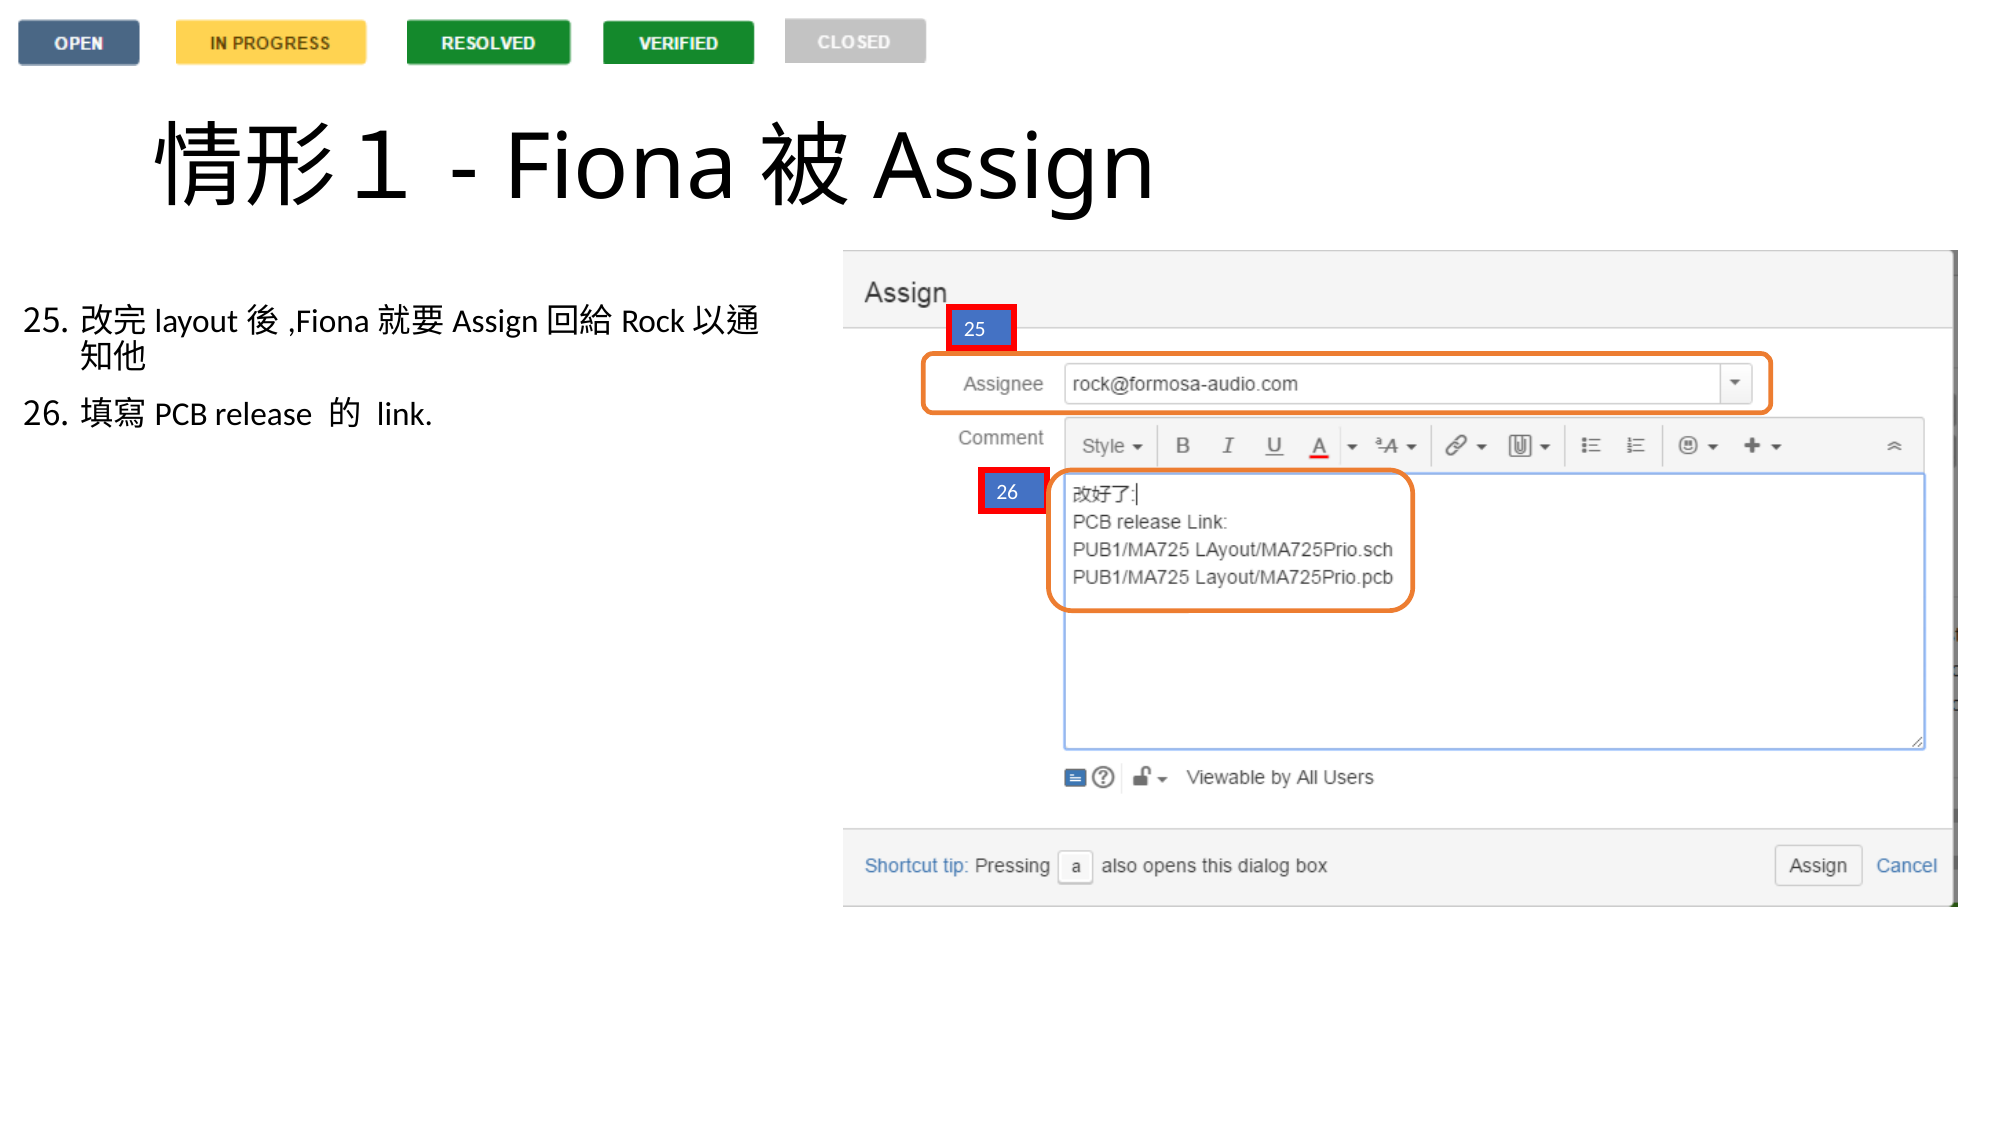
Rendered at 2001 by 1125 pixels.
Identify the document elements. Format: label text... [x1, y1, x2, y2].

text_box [17, 18, 928, 68]
list 改完layout後,Fiona就要Assign回給Rock以通知他 填寫PCB release 的 link. [8, 296, 792, 1011]
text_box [981, 469, 1413, 611]
title 情形１- Fiona被Assign [137, 59, 1863, 278]
picture [842, 250, 1958, 907]
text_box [923, 307, 1771, 413]
